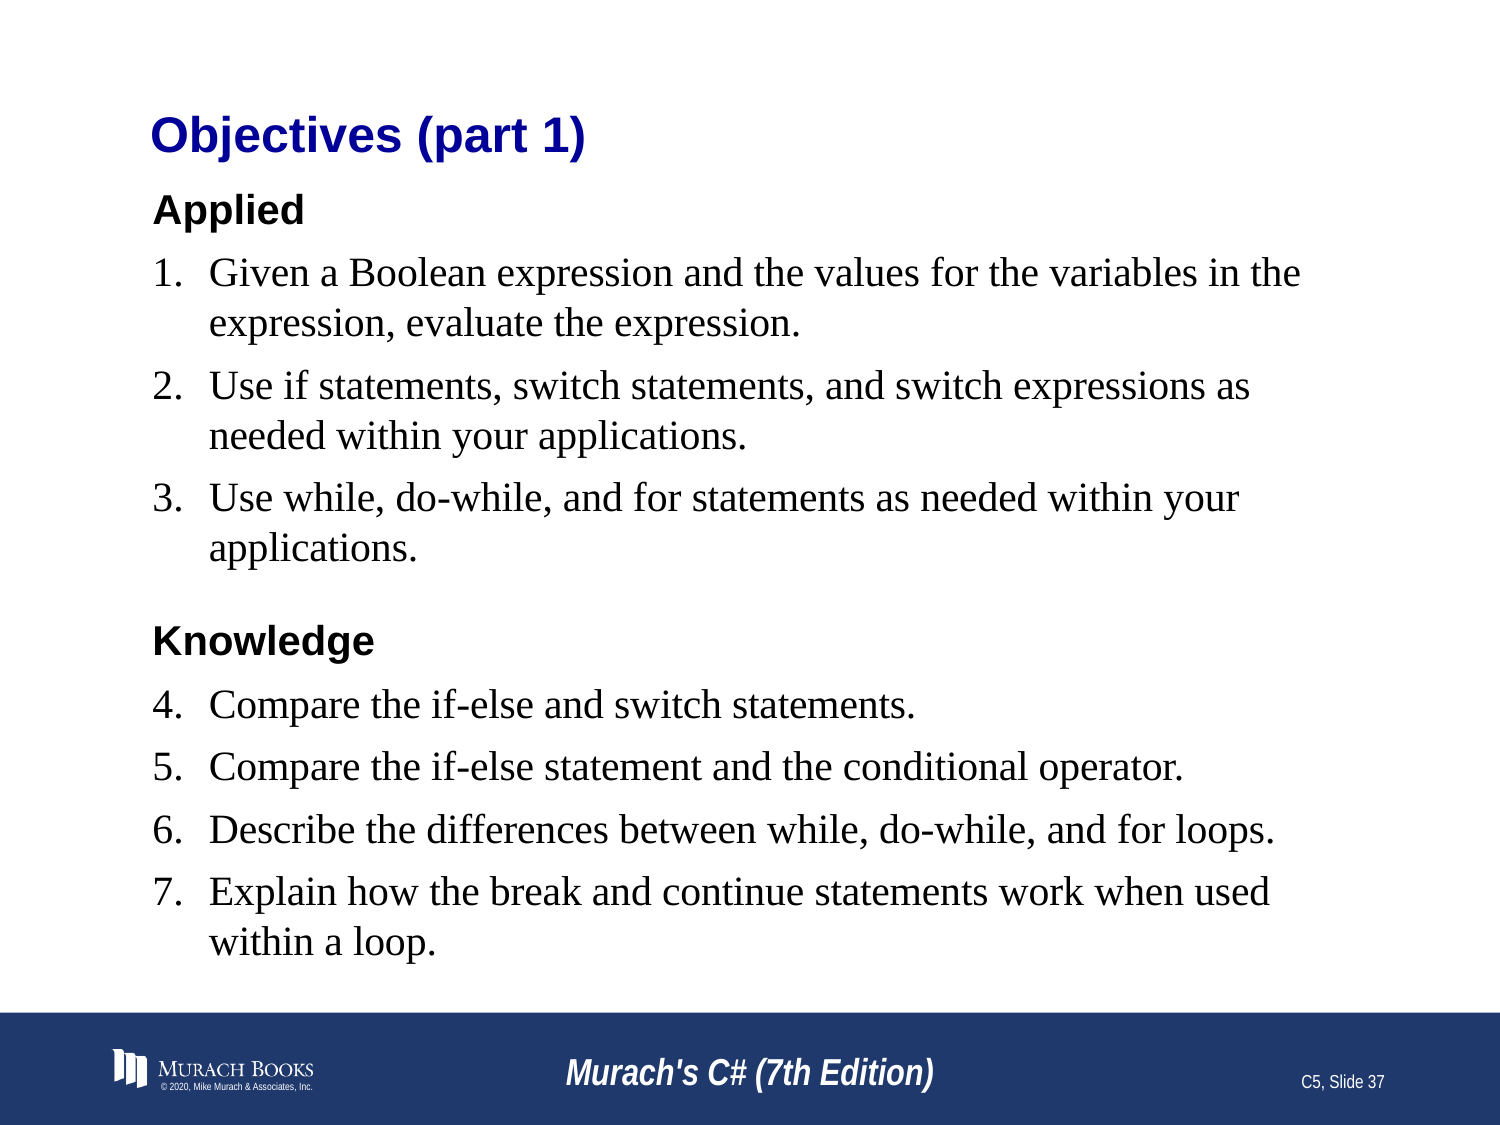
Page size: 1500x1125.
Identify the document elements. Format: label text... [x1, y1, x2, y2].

list Applied Given a Boolean expression and the values for the variables in the expression, evaluate the expression. Use if statements, switch statements, and switch expressions as needed within your applications. Use while, do-while, and for statements as needed within your applications. Knowledge Compare the if-else and switch statements. Compare the if-else statement and the conditional operator. Describe the differences between while, do-while, and for loops. Explain how the break and continue statements work when used within a loop. [137, 174, 1350, 975]
slide_number Murach's C# (7th Edition) [463, 1025, 1050, 1100]
title Objectives (part 1) [150, 102, 1350, 164]
footer © 2020, Mike Murach & Associates, Inc. [12, 1025, 463, 1100]
slide_number C5, Slide 37 [1087, 1025, 1400, 1100]
